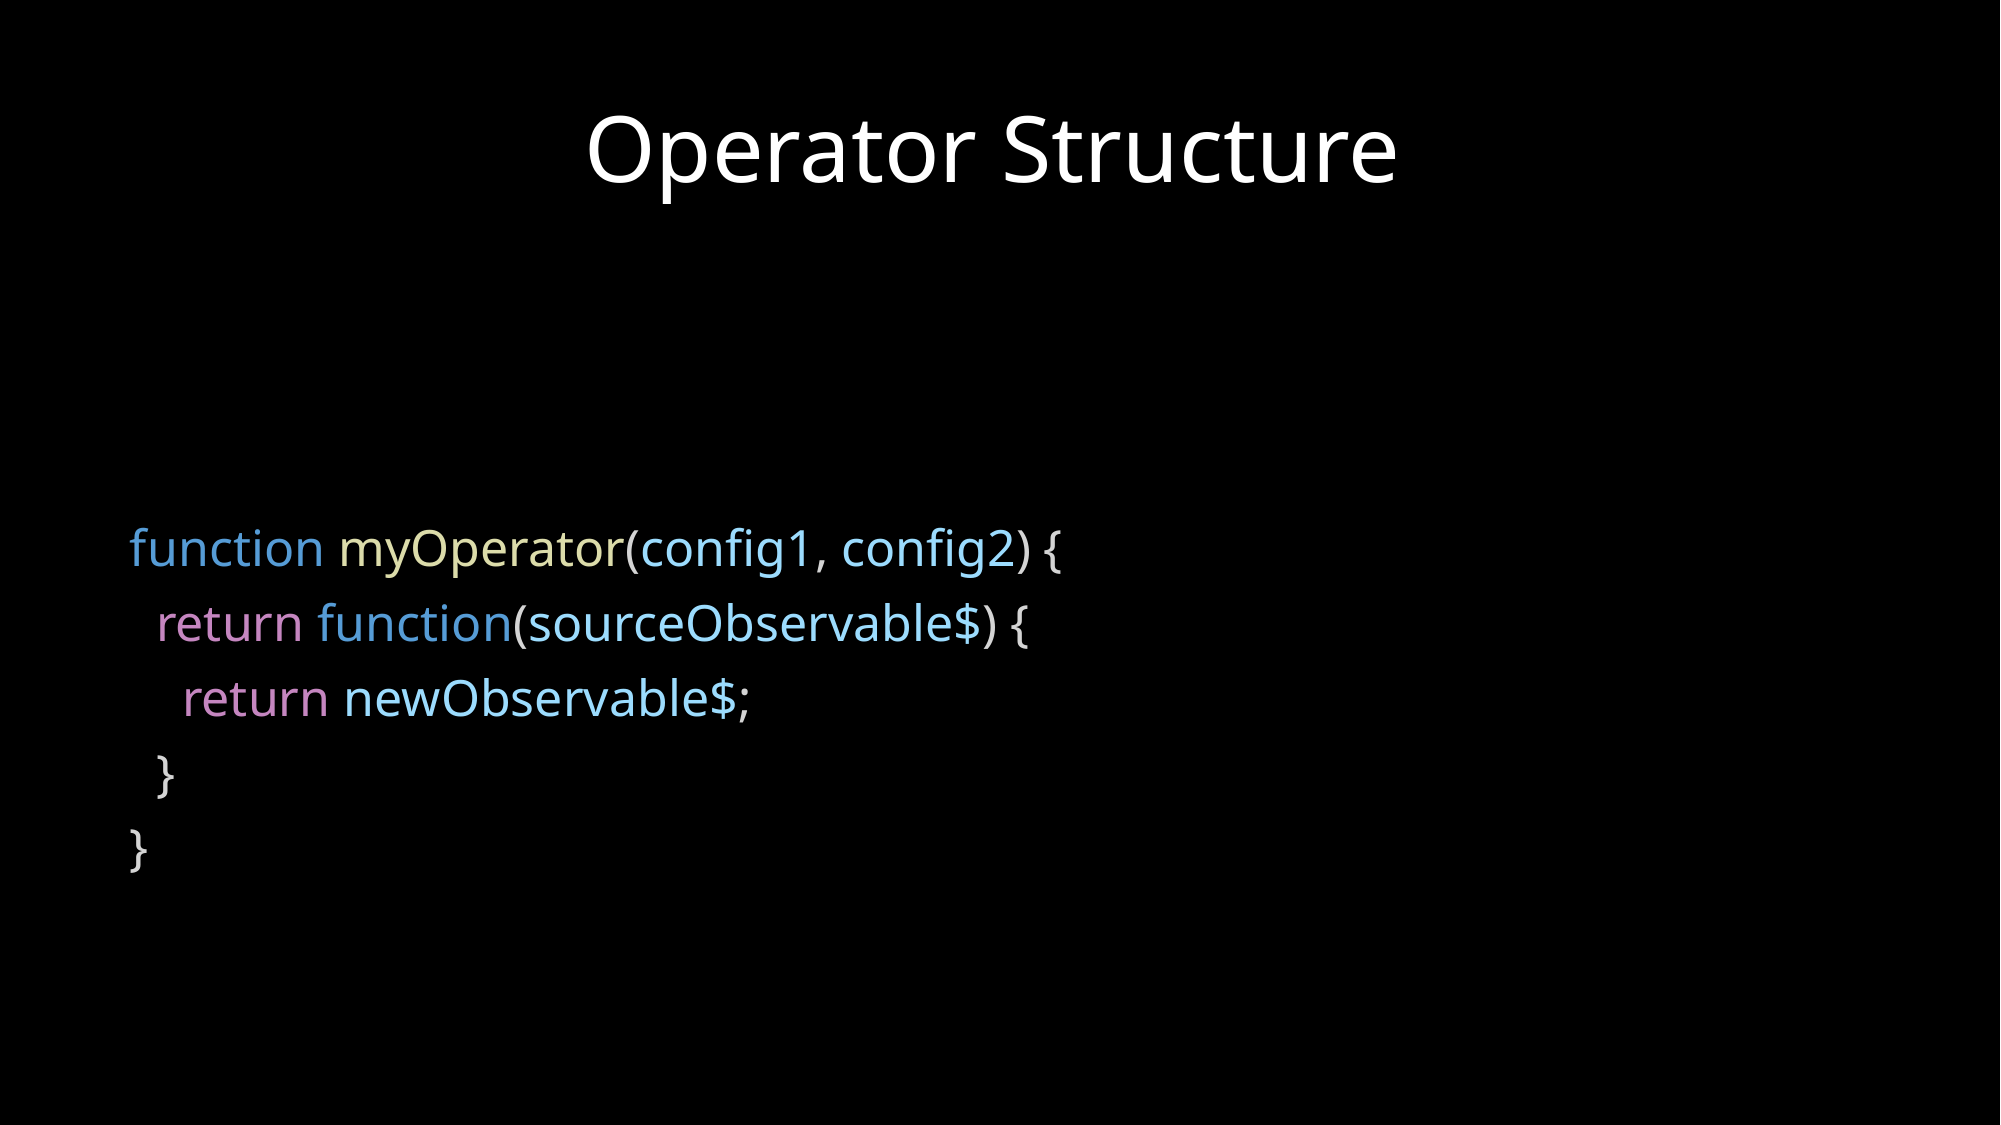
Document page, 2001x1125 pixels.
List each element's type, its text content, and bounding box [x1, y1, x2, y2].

list function myOperator(config1, config2) { return function(sourceObservable$) { return newObservable$; } } [115, 483, 1884, 1046]
title Operator Structure [115, 96, 1885, 169]
